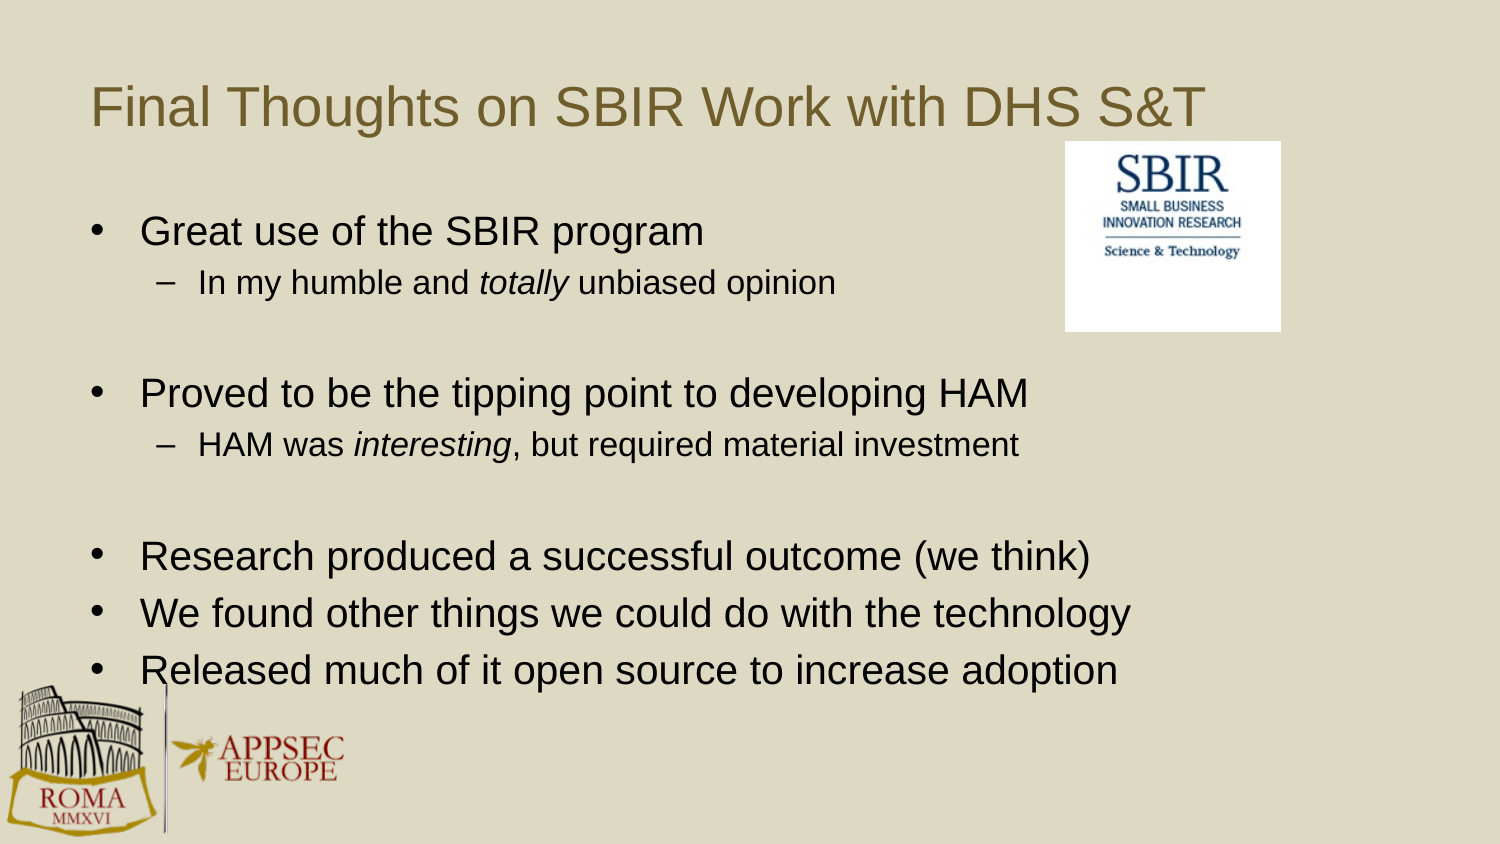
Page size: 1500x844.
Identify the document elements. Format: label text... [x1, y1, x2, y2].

picture [0, 621, 370, 844]
picture [1065, 141, 1282, 332]
title Final Thoughts on SBIR Work with DHS S&T [75, 33, 1425, 175]
list Great use of the SBIR program In my humble and totally unbiased opinion Proved to be the tipping point to developing HAM HAM was interesting, but required material investment Research produced a successful outcome (we think) We found other things we could do with the technology Released much of it open source to increase adoption [75, 196, 1425, 705]
